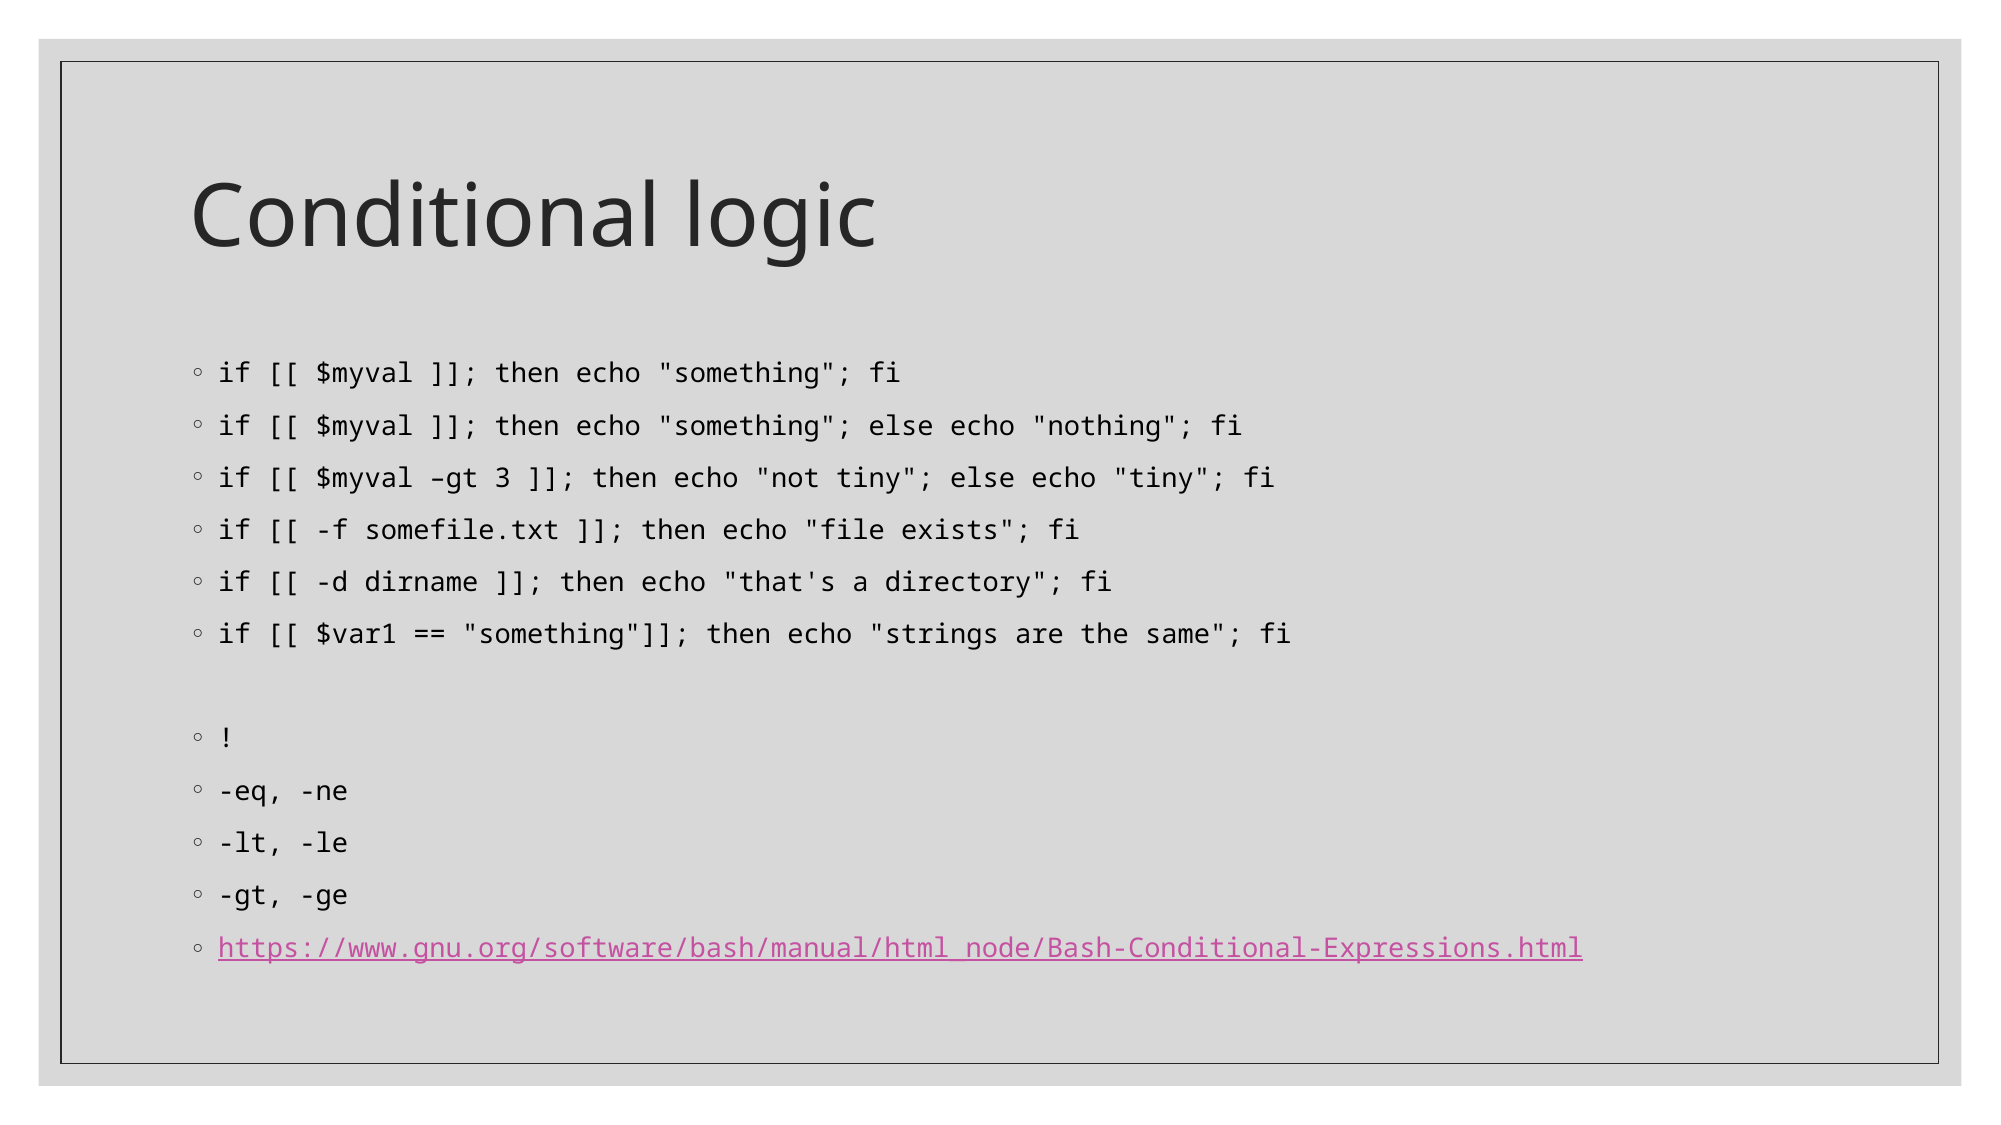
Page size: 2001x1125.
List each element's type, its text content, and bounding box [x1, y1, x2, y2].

title Conditional logic [174, 105, 1825, 331]
list if [[ $myval ]]; then echo "something"; fi if [[ $myval ]]; then echo "something"; else echo "nothing"; fi if [[ $myval –gt 3 ]]; then echo "not tiny"; else echo "tiny"; fi if [[ -f somefile.txt ]]; then echo "file exists"; fi if [[ -d dirname ]]; then echo "that's a directory"; fi if [[ $var1 == "something"]]; then echo "strings are the same"; fi ! -eq, -ne -lt, -le -gt, -ge https://www.gnu.org/software/bash/manual/html_node/Bash-Conditional-Expressions.html [174, 345, 1825, 977]
